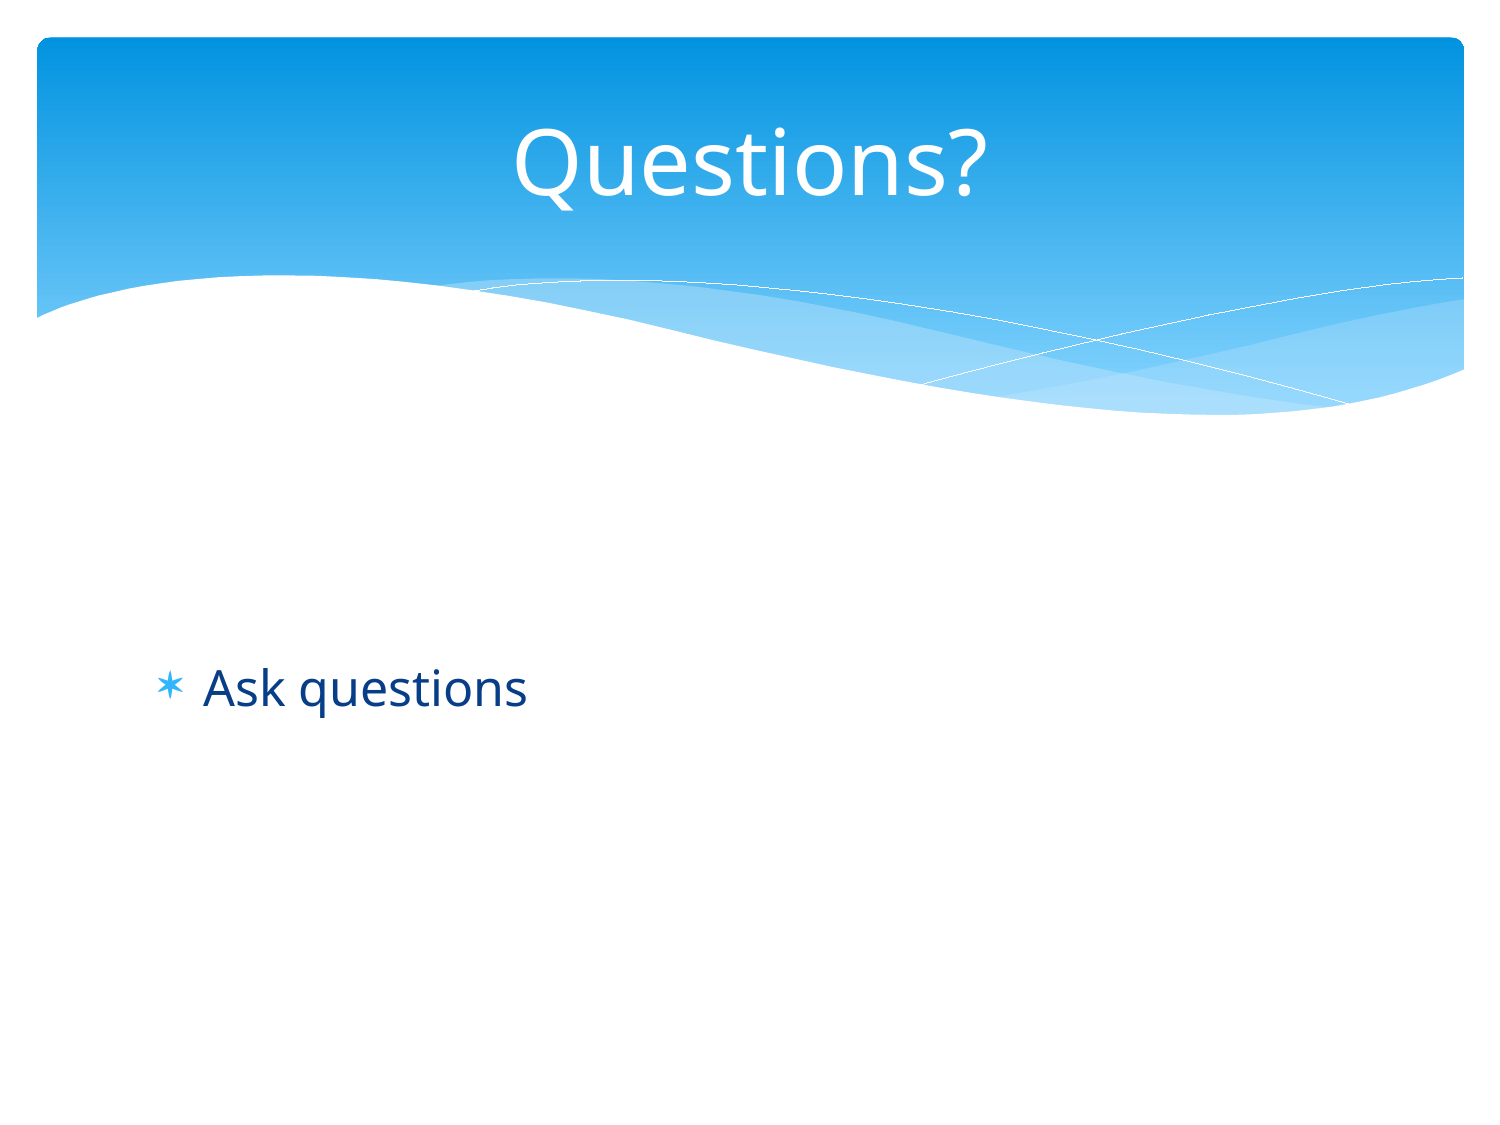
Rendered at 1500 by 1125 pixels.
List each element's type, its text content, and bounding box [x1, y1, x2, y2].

list Ask questions [143, 438, 1359, 1005]
title Questions? [75, 55, 1425, 261]
